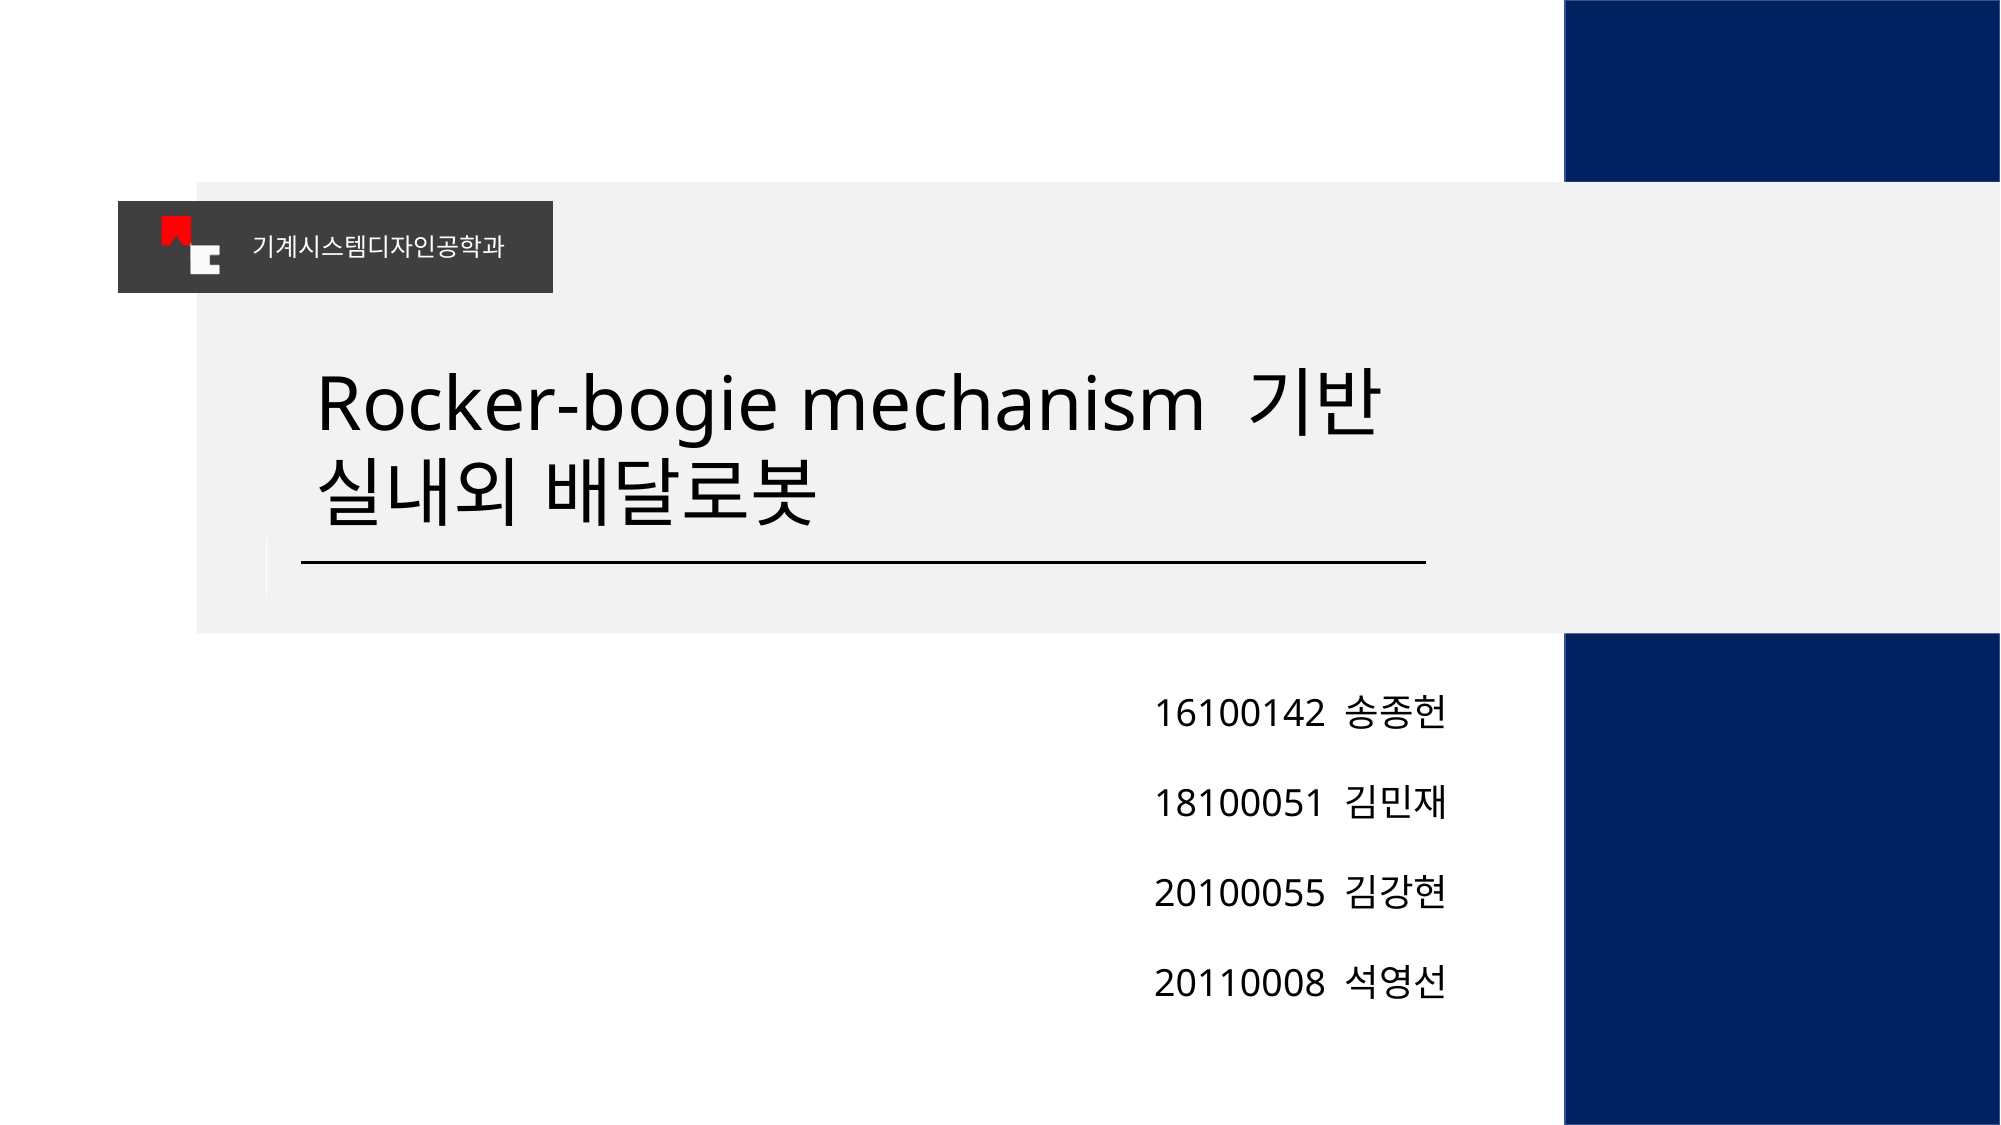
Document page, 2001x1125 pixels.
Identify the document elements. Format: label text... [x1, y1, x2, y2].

text_box 16100142 송종헌 18100051 김민재 20100055 김강현 20110008 석영선 [1139, 681, 2000, 1012]
text_box Rocker-bogie mechanism 기반 실내외 배달로봇 [300, 347, 1403, 543]
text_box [118, 201, 599, 296]
text_box [1564, 1012, 2000, 1125]
text_box [196, 181, 2000, 634]
text_box [1564, 634, 2000, 681]
text_box [1564, 0, 2000, 181]
